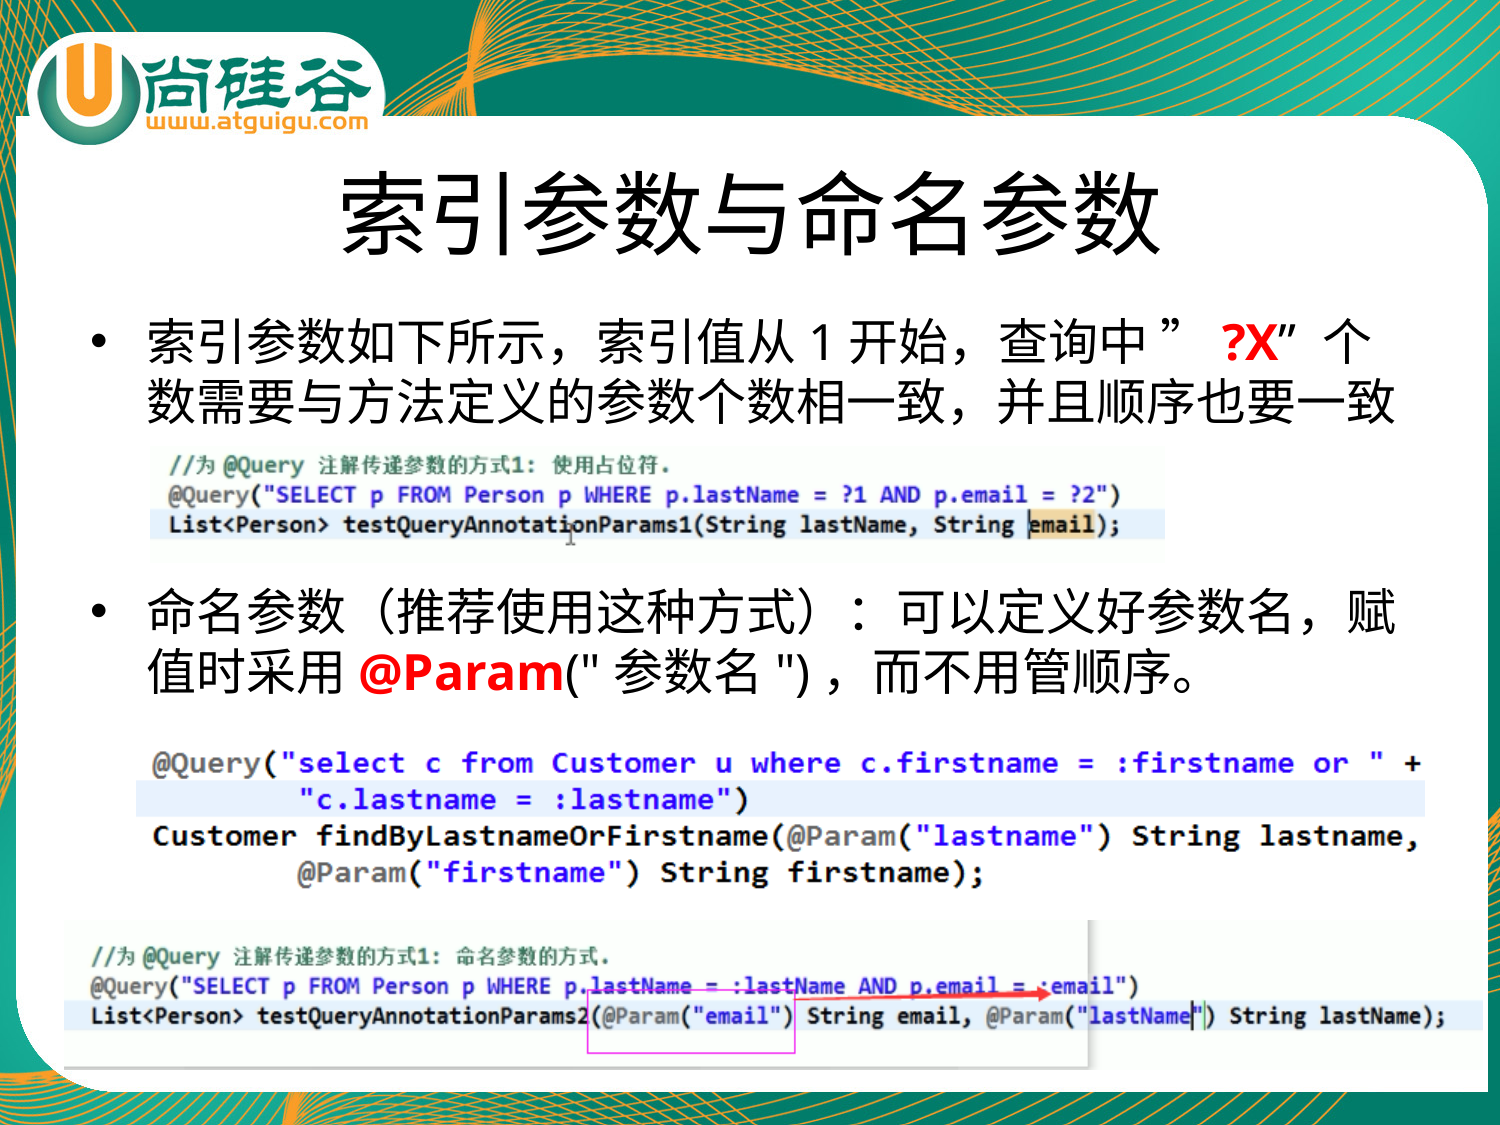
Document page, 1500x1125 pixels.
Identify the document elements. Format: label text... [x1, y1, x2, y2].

title 索引参数与命名参数 [75, 117, 1425, 302]
picture [0, 0, 1500, 1125]
list 索引参数如下所示，索引值从1开始，查询中 ”?X” 个数需要与方法定义的参数个数相一致，并且顺序也要一致 命名参数（推荐使用这种方式）：可以定义好参数名，赋值时采用@Param("参数名")，而不用管顺序。 [75, 302, 1425, 919]
